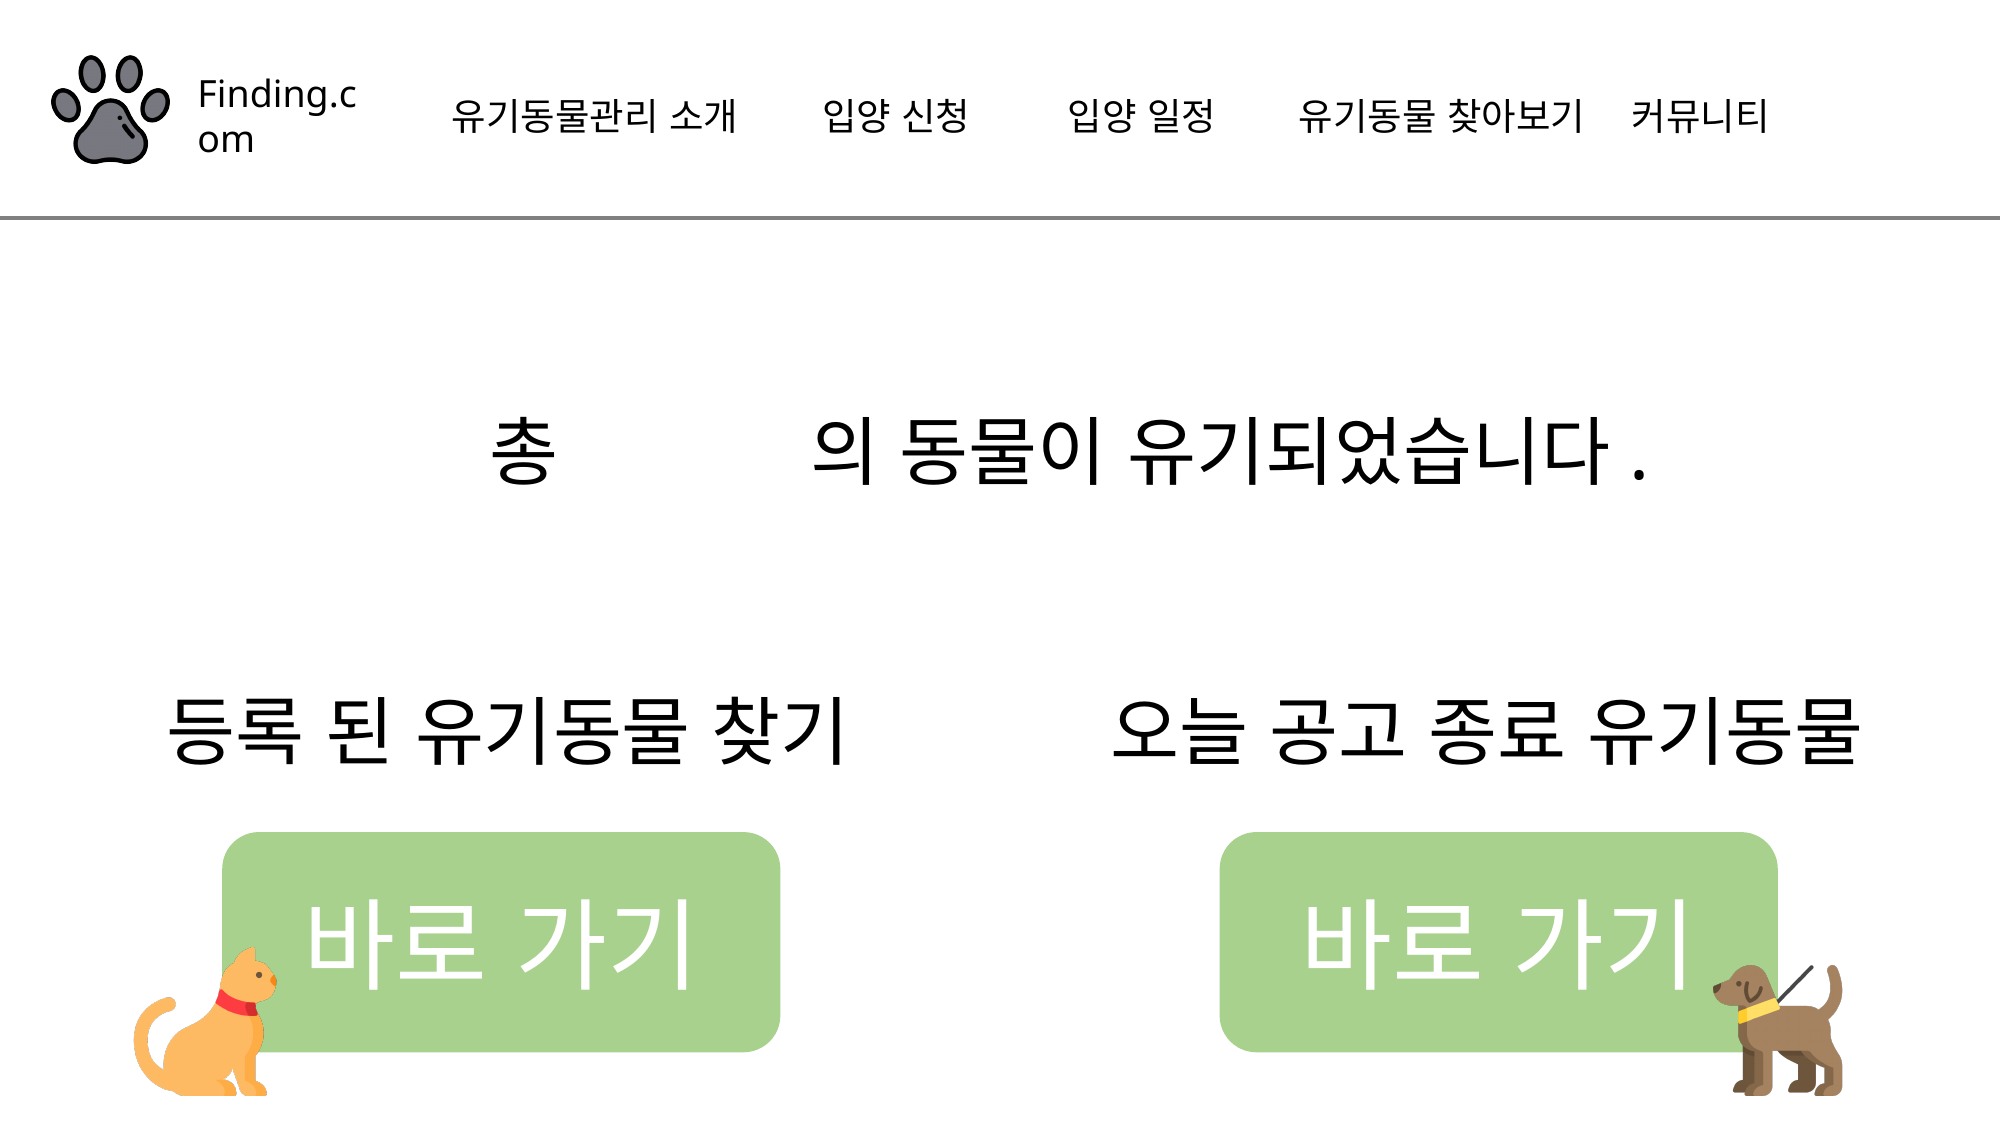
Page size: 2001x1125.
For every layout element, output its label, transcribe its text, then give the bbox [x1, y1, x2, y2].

picture [1712, 965, 1843, 1096]
text_box 오늘 공고 종료 유기동물 [1095, 676, 1973, 782]
picture [131, 947, 280, 1096]
text_box 총 의 동물이 유기되었습니다. [474, 397, 1632, 503]
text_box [0, 0, 2000, 218]
text_box 바로 가기 [1218, 830, 1779, 1054]
text_box 바로 가기 [221, 830, 782, 1054]
text_box 등록 된 유기동물 찾기 [151, 676, 905, 782]
